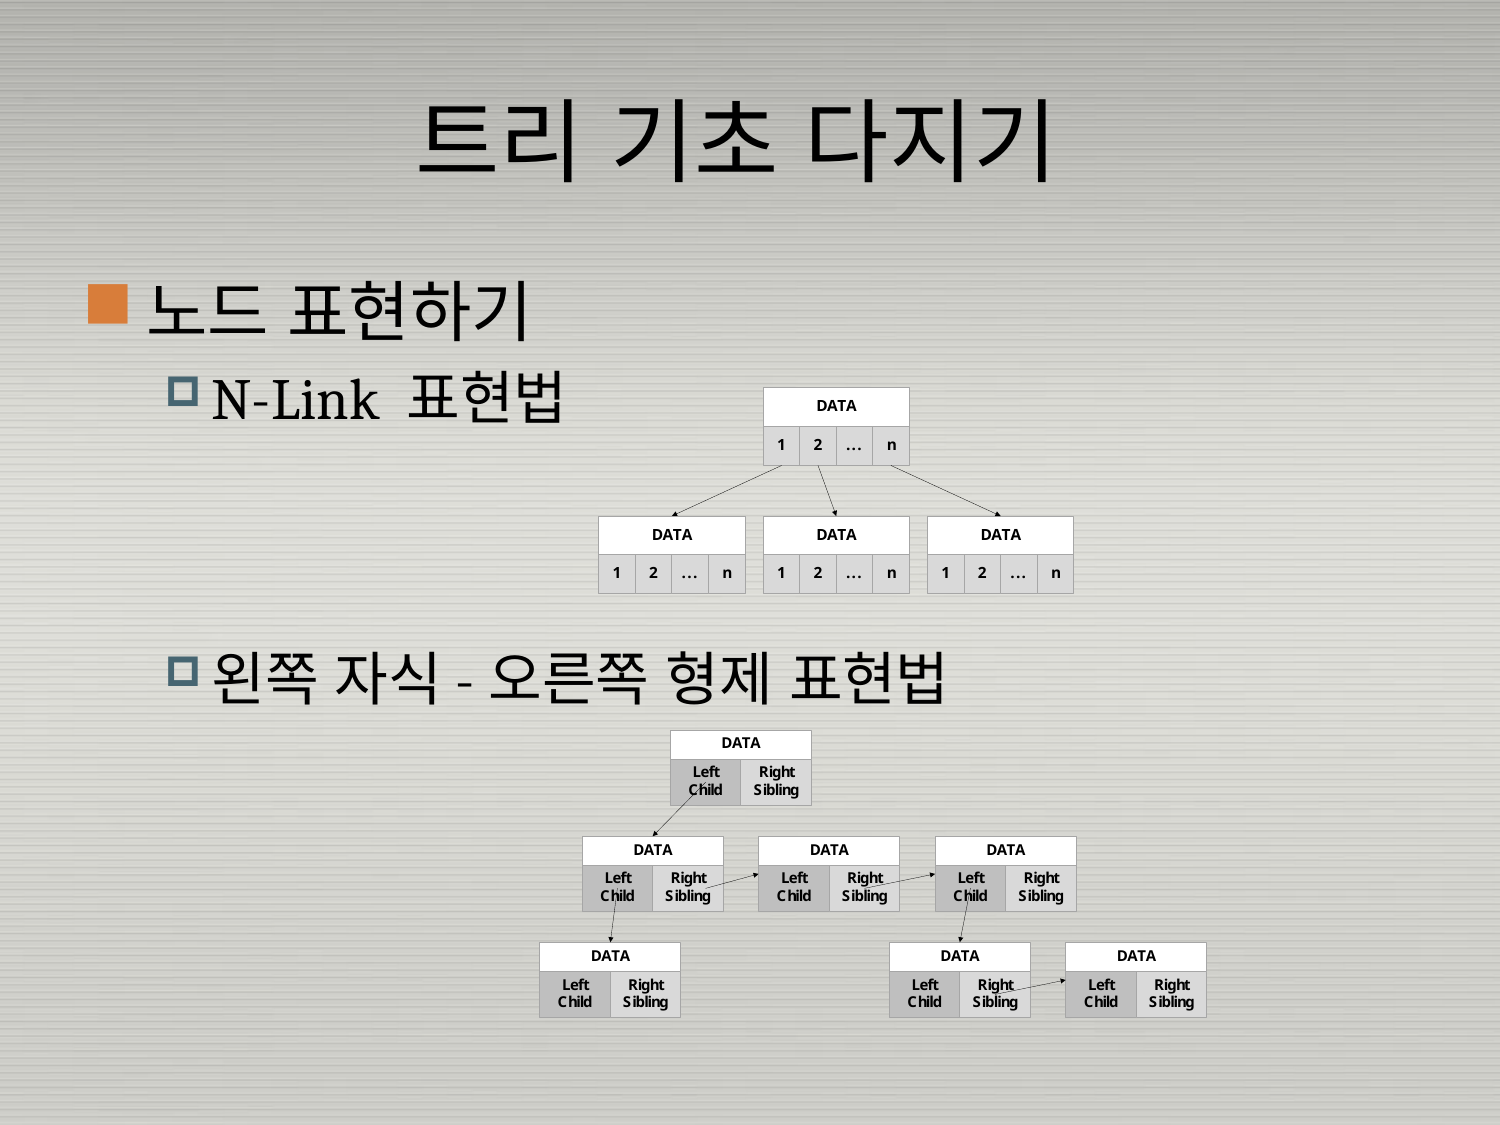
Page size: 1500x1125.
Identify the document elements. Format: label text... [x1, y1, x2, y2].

title 트리 기초 다지기 [75, 45, 1425, 233]
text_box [596, 385, 1077, 597]
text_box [537, 727, 1210, 1021]
list 노드 표현하기 N-Link 표현법 왼쪽 자식-오른쪽 형제 표현법 [75, 262, 1425, 1005]
